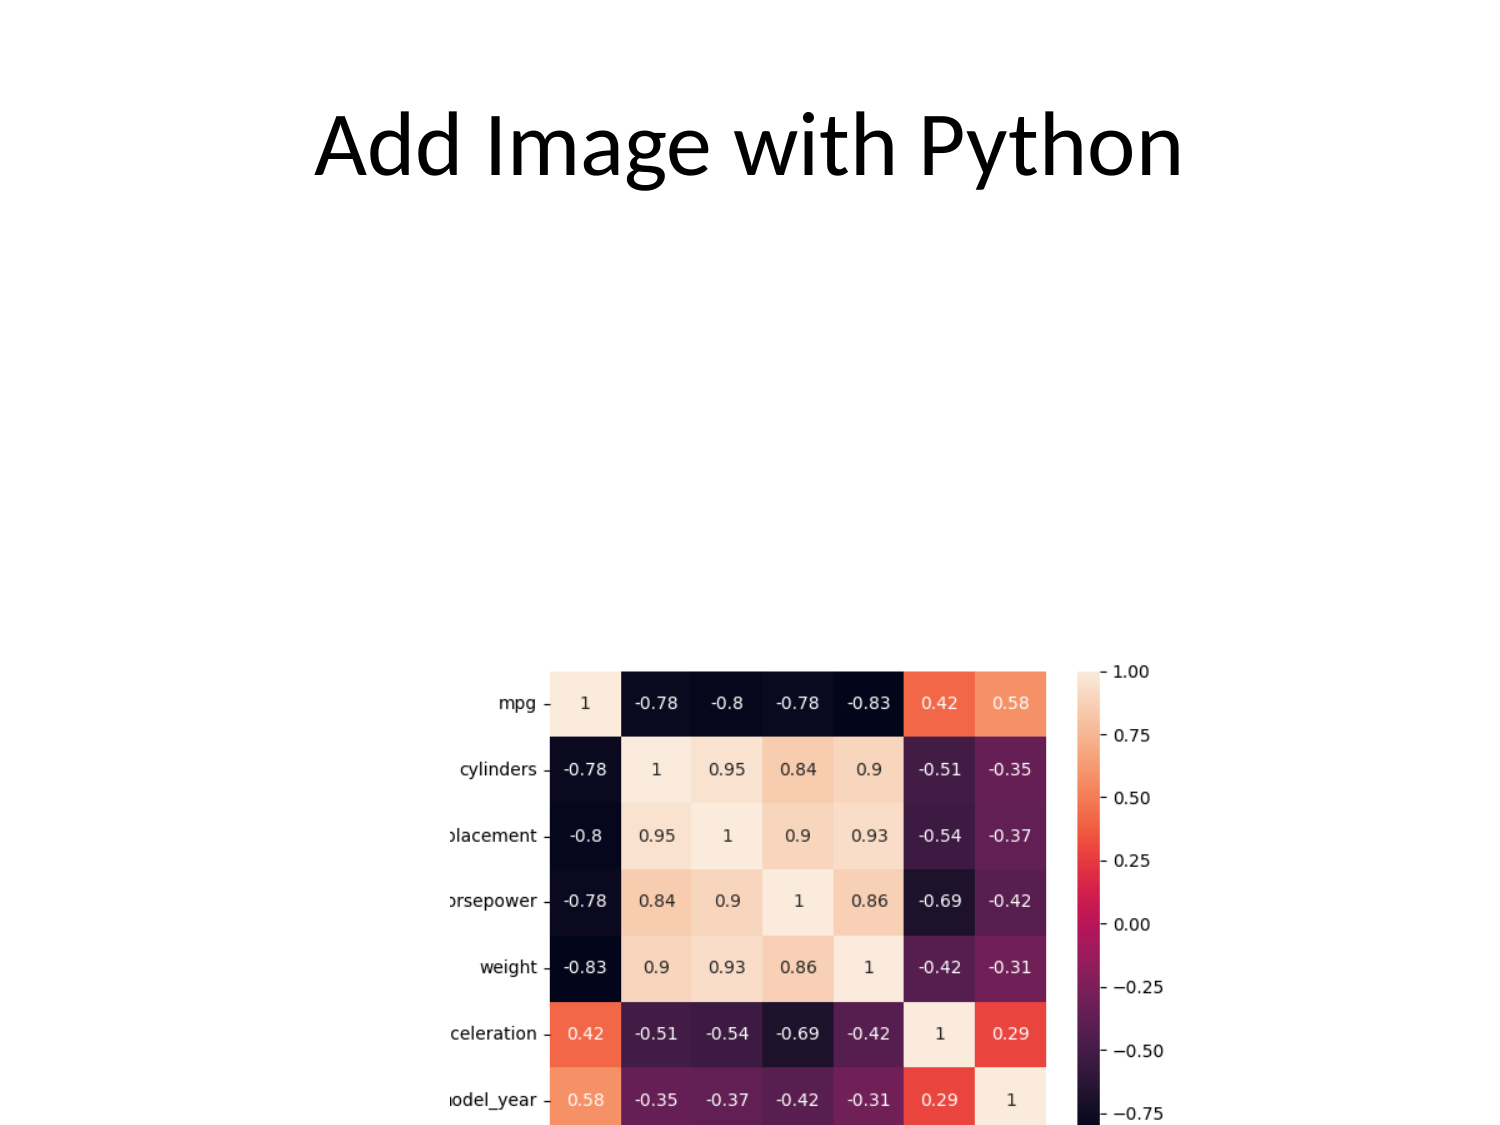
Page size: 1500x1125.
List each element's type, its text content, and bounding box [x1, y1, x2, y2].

picture [449, 599, 1251, 1125]
title Add Image with Python [75, 45, 1425, 233]
